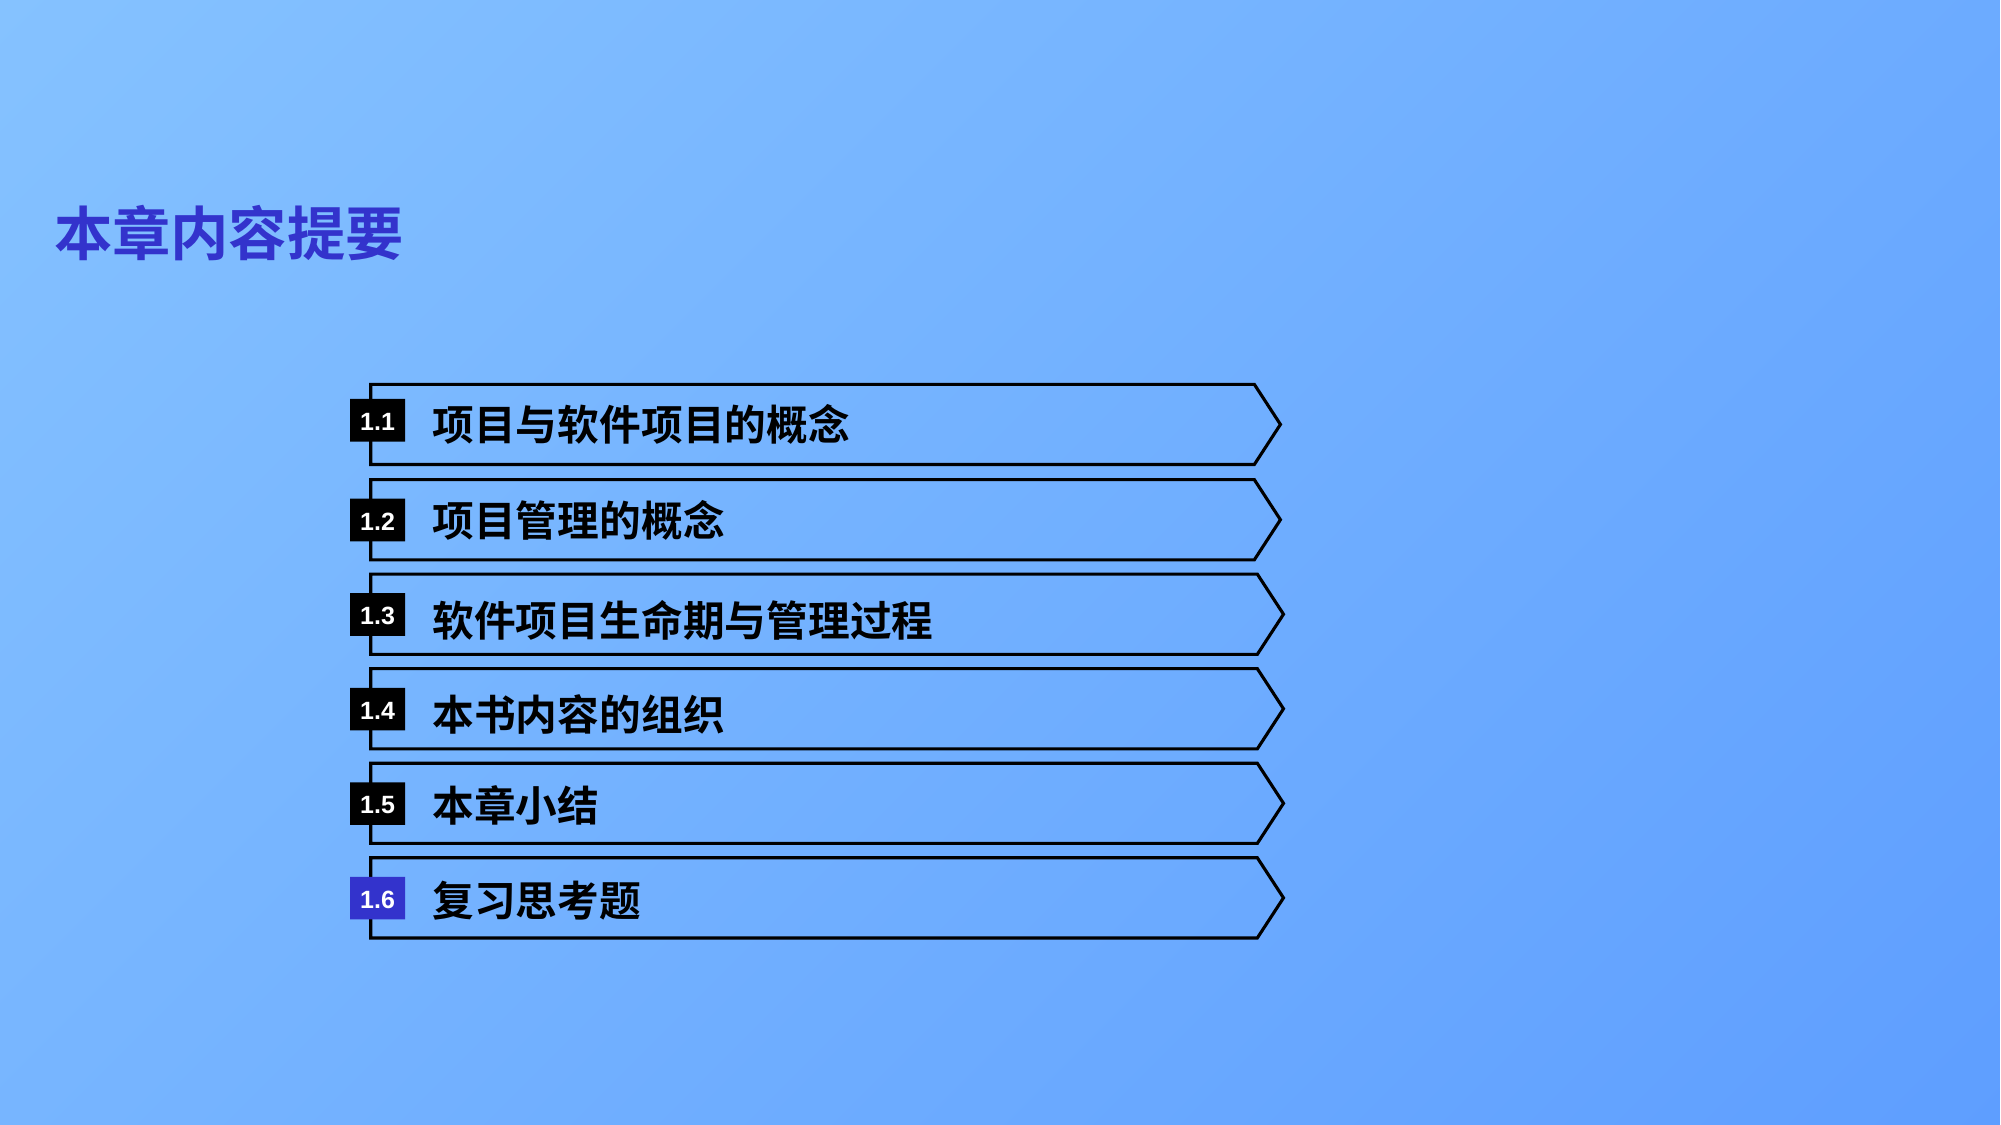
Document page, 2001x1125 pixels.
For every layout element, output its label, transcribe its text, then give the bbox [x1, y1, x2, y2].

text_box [349, 857, 1284, 939]
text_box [349, 762, 1284, 844]
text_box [349, 668, 1284, 750]
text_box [349, 479, 1281, 561]
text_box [349, 573, 1284, 655]
title 本章内容提要 [39, 172, 1961, 291]
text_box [349, 384, 1281, 465]
